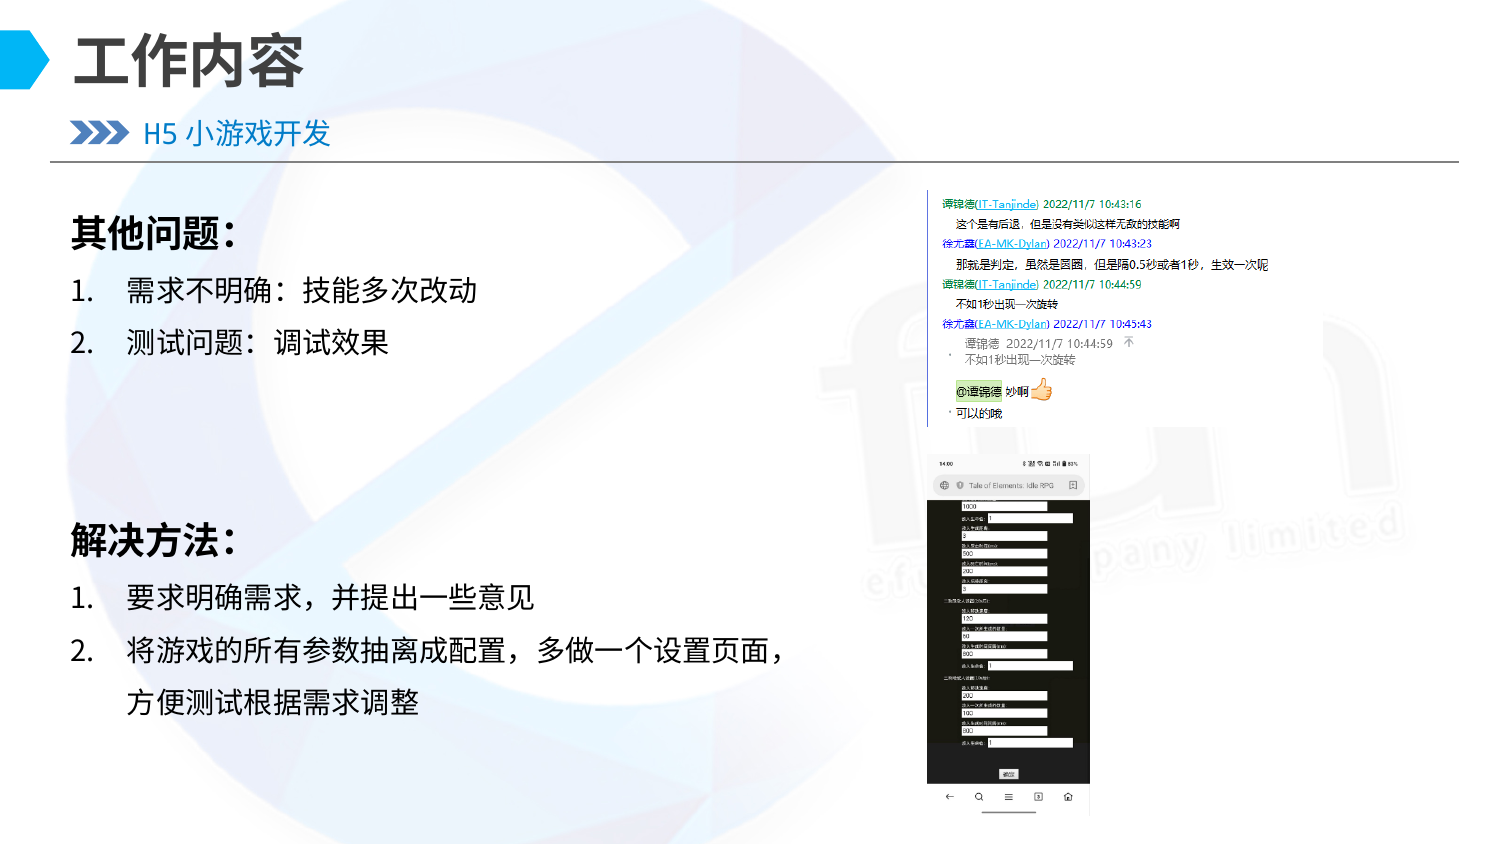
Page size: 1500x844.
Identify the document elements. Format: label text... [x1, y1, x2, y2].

text_box [67, 118, 96, 147]
text_box [104, 118, 129, 147]
text_box 解决方法： 要求明确需求，并提出一些意见 将游戏的所有参数抽离成配置，多做一个设置页面，方便测试根据需求调整 [55, 487, 821, 727]
picture [0, 0, 1500, 844]
text_box 其他问题： 需求不明确：技能多次改动 测试问题：调试效果 [55, 179, 821, 367]
text_box H5小游戏开发 [129, 108, 347, 158]
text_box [0, 16, 323, 104]
text_box [85, 118, 114, 147]
